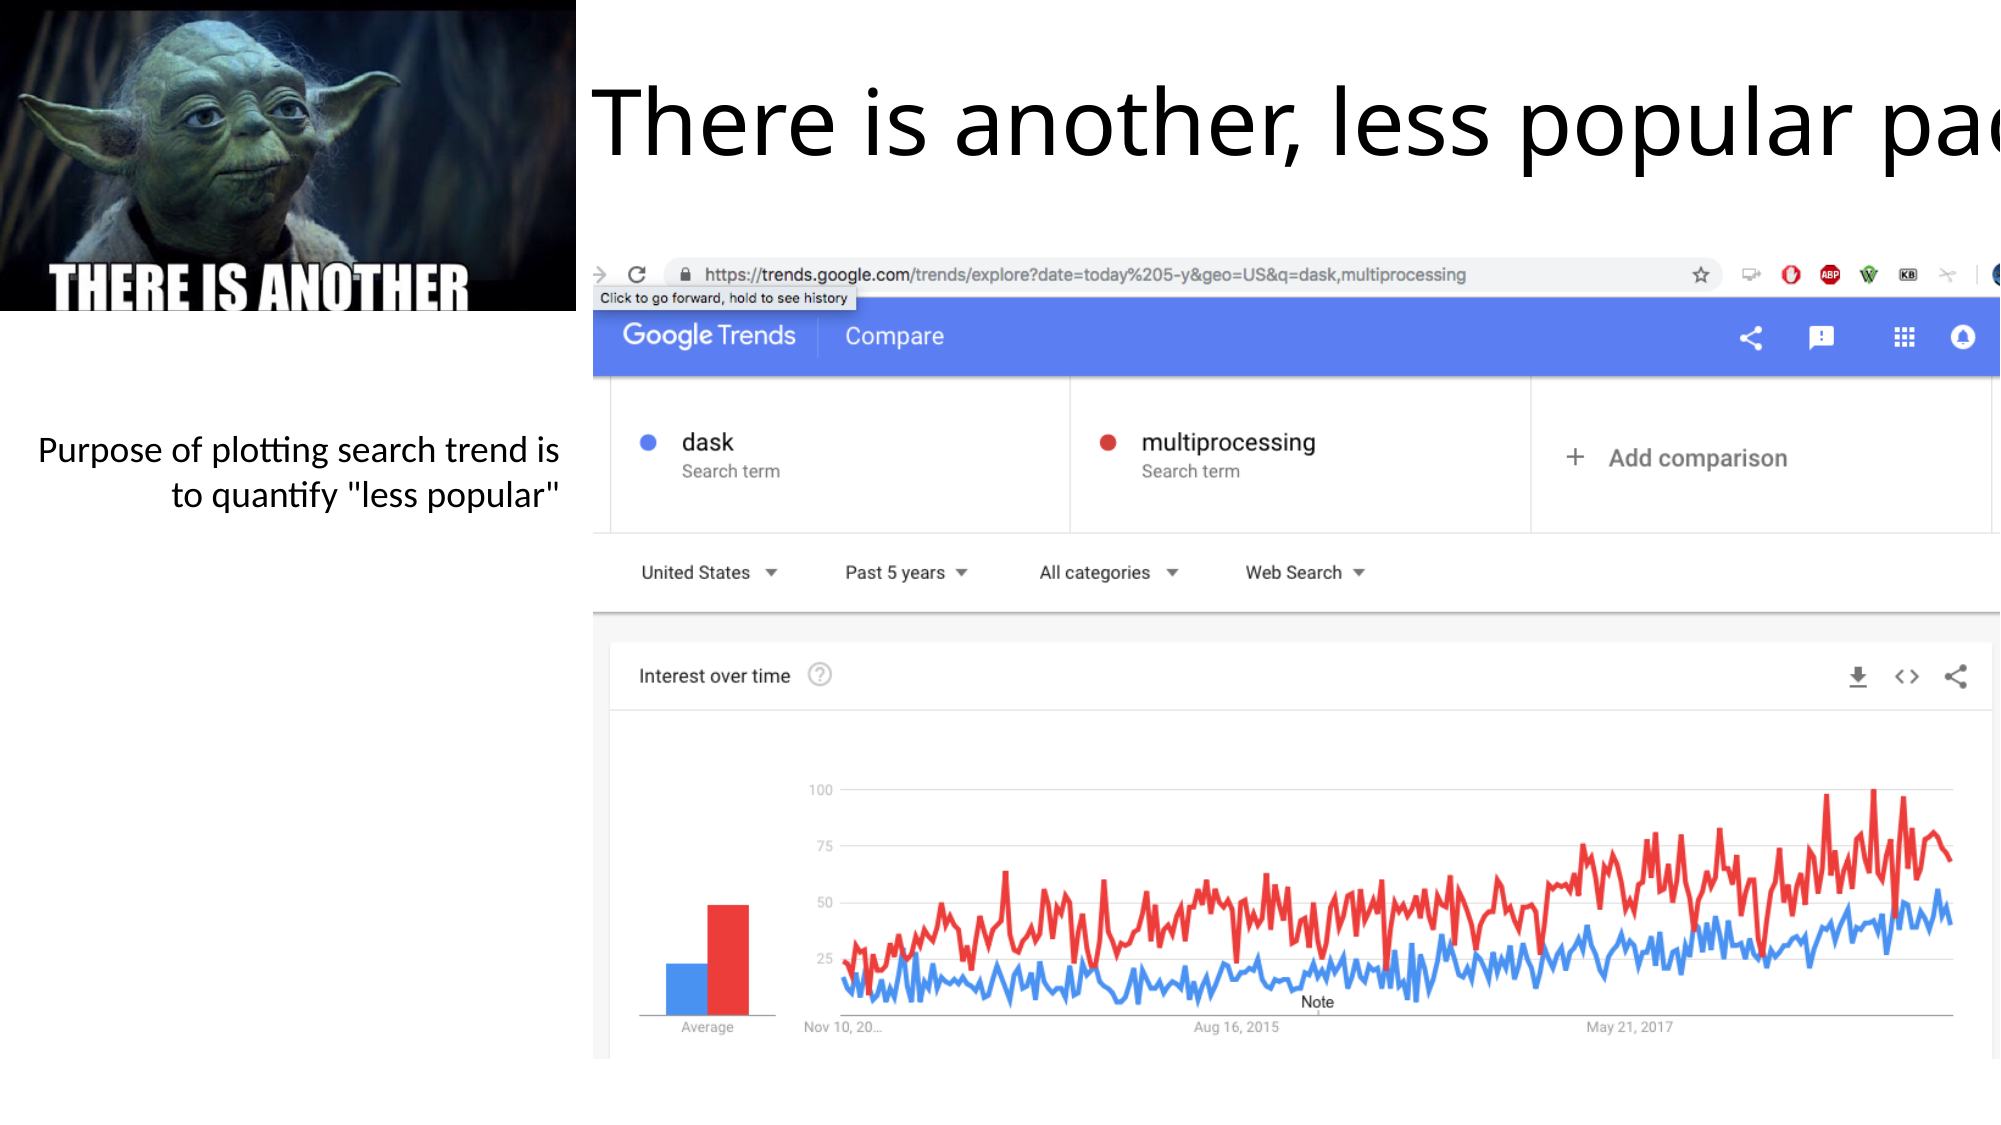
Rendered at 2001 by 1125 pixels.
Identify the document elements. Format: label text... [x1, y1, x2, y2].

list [593, 254, 2000, 1059]
picture [0, 0, 576, 311]
title There is another, less popular package [576, 16, 2000, 235]
text_box Purpose of plotting search trend is to quantify "less popular" [22, 417, 576, 523]
